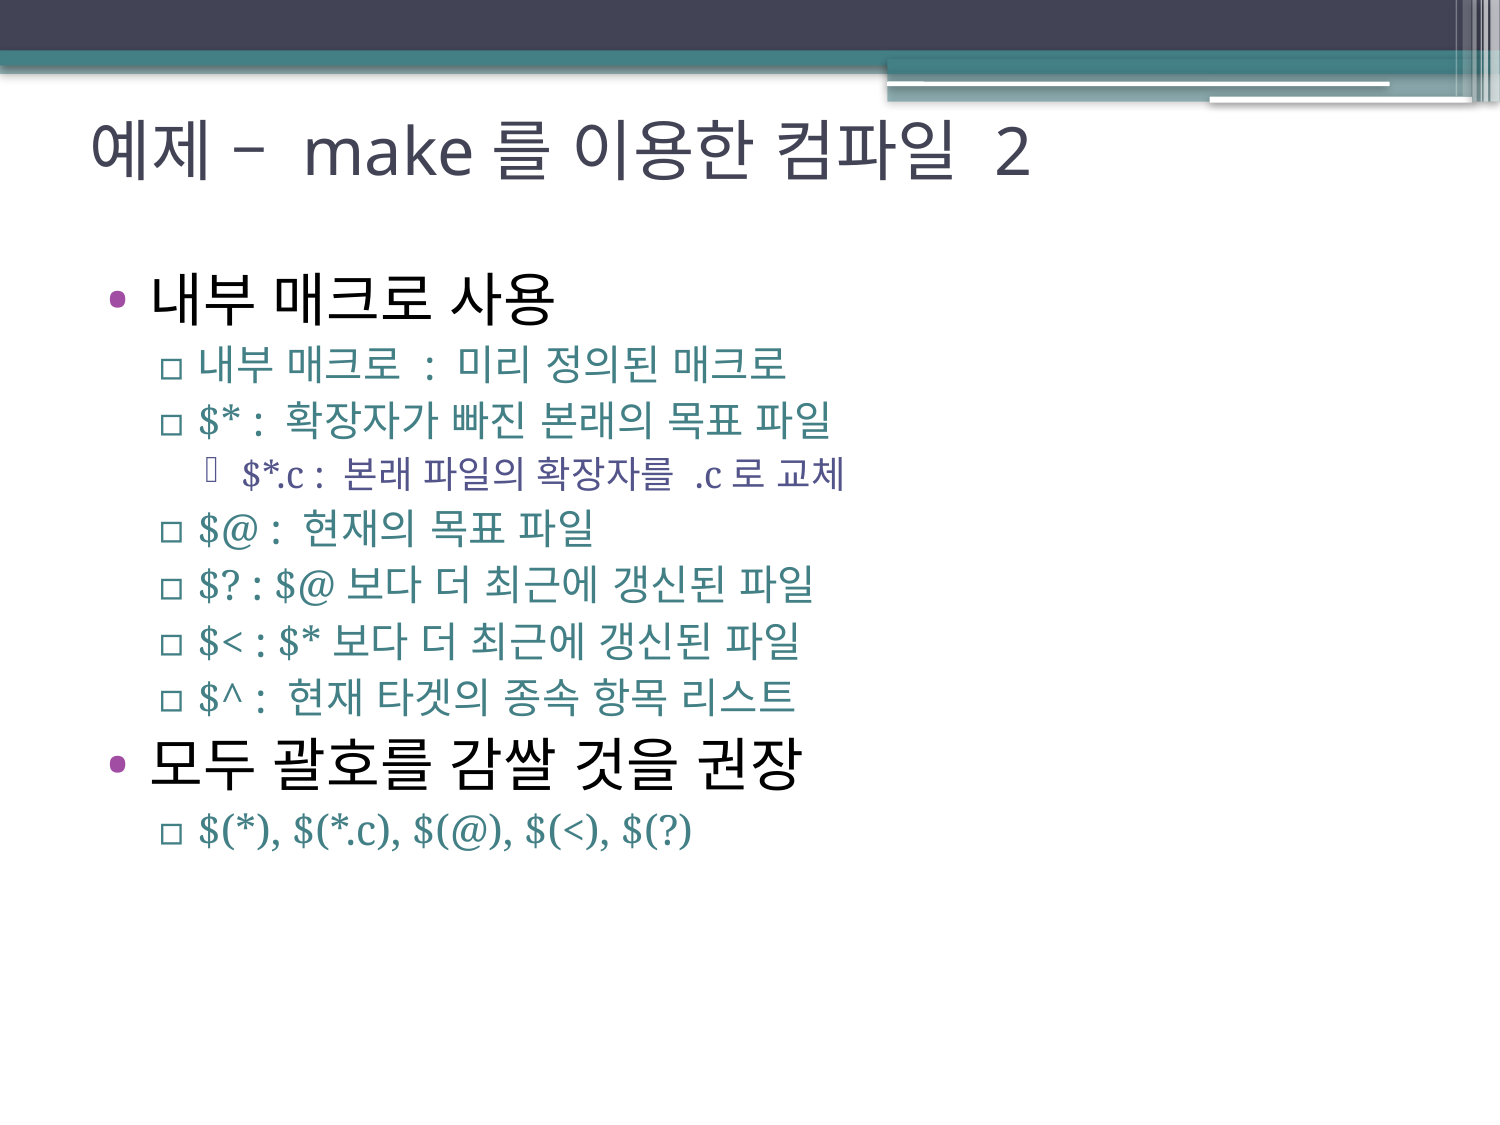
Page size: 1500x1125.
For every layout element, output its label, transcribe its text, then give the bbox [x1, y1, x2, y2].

title 예제 – make를 이용한 컴파일 2 [75, 61, 1425, 236]
list 내부 매크로 사용 내부 매크로 : 미리 정의된 매크로 $* : 확장자가 빠진 본래의 목표 파일 $*.c : 본래 파일의 확장자를 .c로 교체 $@ : 현재의 목표 파일 $? : $@보다 더 최근에 갱신된 파일 $< : $*보다 더 최근에 갱신된 파일 $^ : 현재 타겟의 종속 항목 리스트 모두 괄호를 감쌀 것을 권장 $(*), $(*.c), $(@), $(<), $(?) [75, 255, 1425, 1059]
